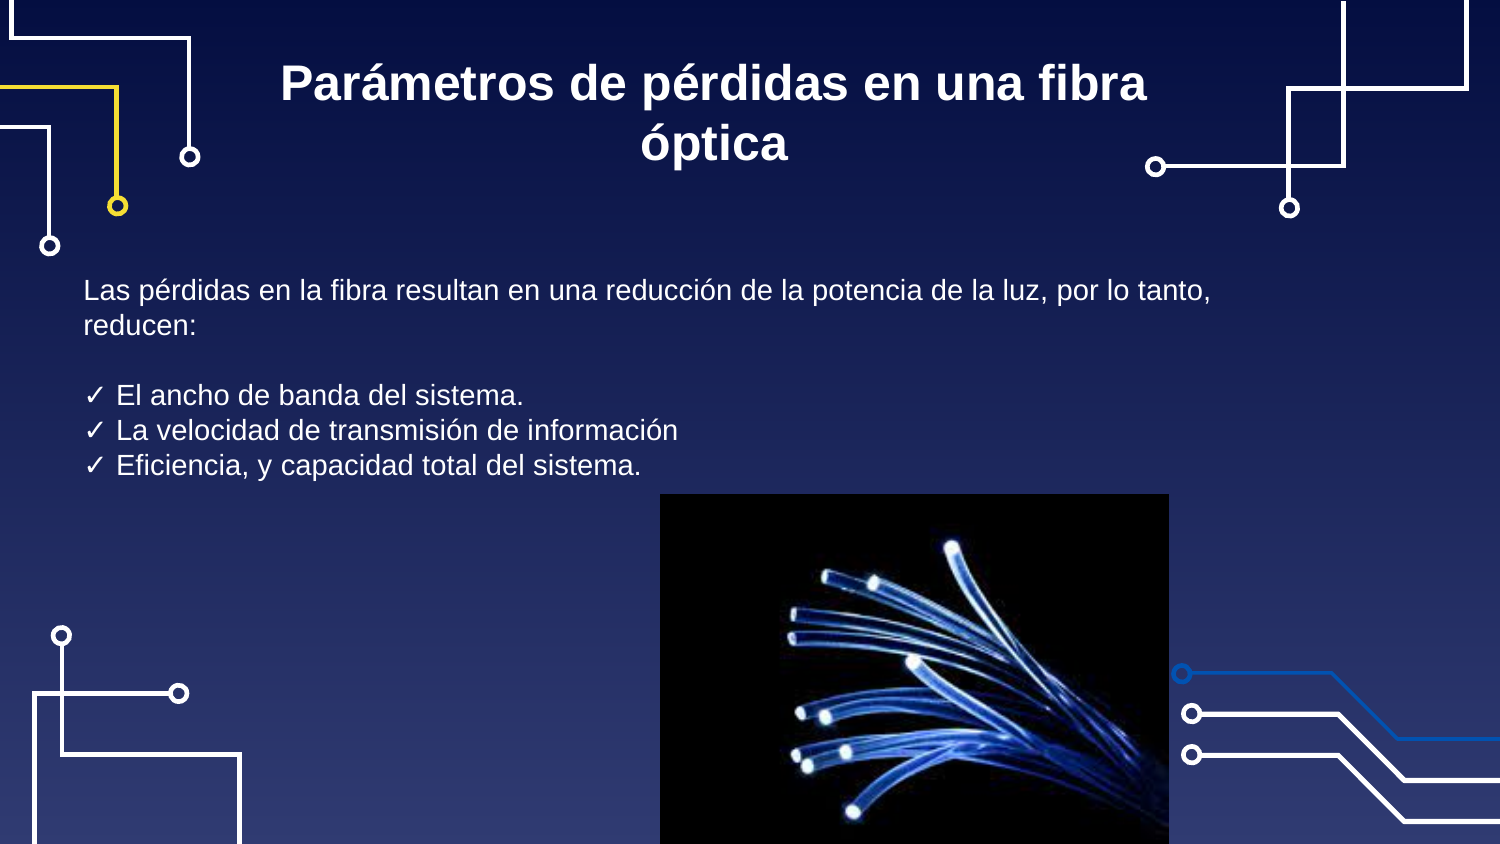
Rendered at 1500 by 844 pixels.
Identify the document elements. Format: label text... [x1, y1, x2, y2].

picture [660, 494, 1170, 844]
text_box [0, 0, 1500, 75]
title Parámetros de pérdidas en una fibra óptica [209, 75, 1219, 182]
text_box Las pérdidas en la fibra resultan en una reducción de la potencia de la luz, por lo tanto, reducen: ✓ El ancho de banda del sistema. ✓ La velocidad de transmisión de información ✓ Eficiencia, y capacidad total del sistema. [68, 264, 1482, 659]
